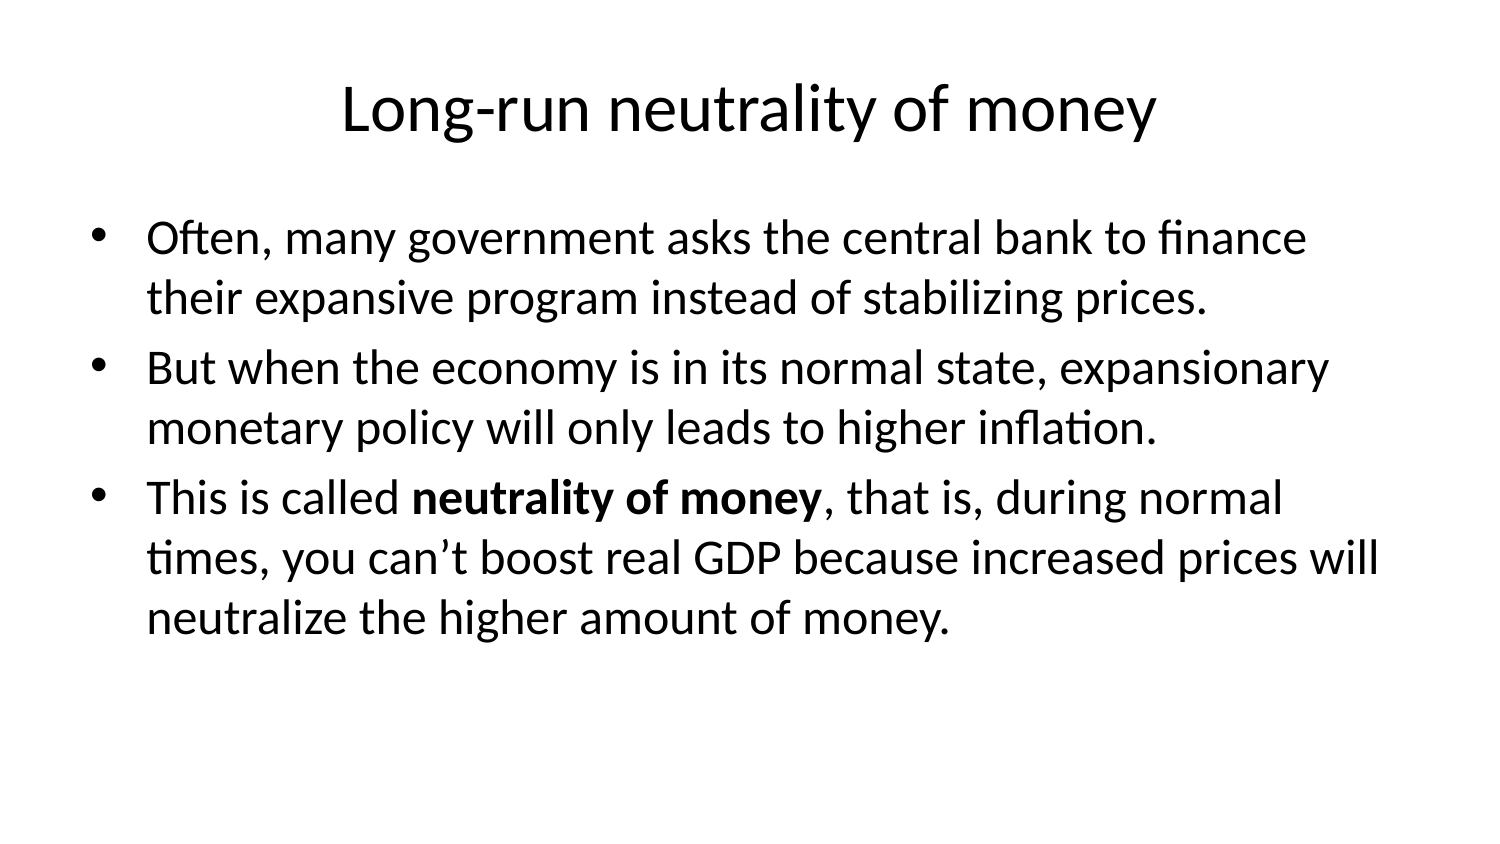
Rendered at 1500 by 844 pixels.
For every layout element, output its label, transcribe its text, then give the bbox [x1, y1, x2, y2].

title Long-run neutrality of money [75, 33, 1425, 175]
list Often, many government asks the central bank to finance their expansive program instead of stabilizing prices. But when the economy is in its normal state, expansionary monetary policy will only leads to higher inflation. This is called neutrality of money, that is, during normal times, you can’t boost real GDP because increased prices will neutralize the higher amount of money. [75, 196, 1425, 754]
